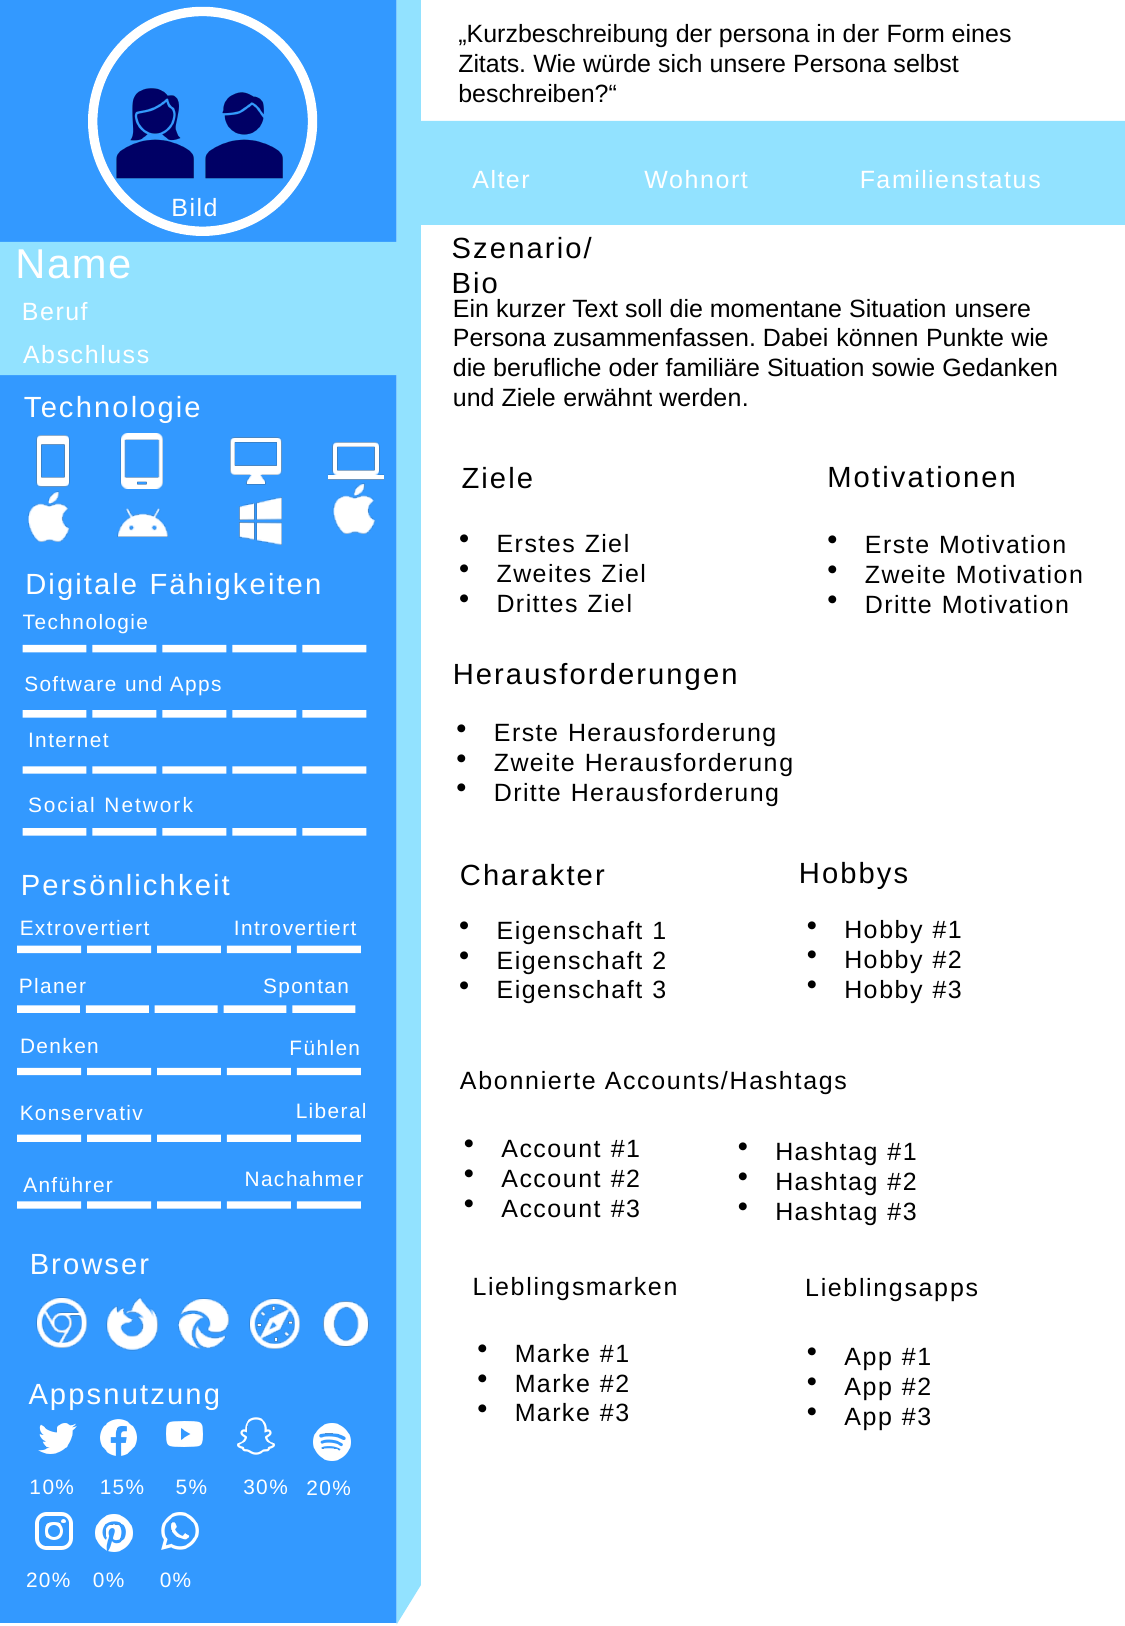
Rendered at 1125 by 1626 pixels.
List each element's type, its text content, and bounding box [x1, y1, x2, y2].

text_box Bild [165, 195, 225, 228]
picture [162, 1411, 206, 1456]
text_box Nachahmer [238, 1159, 377, 1198]
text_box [22, 644, 367, 653]
text_box Introvertiert [227, 908, 368, 946]
text_box Social Network [21, 785, 245, 823]
text_box [0, 0, 396, 241]
text_box 10% [23, 1467, 93, 1506]
text_box [396, 0, 421, 1585]
text_box Lieblingsapps [798, 1265, 985, 1308]
text_box Familienstatus [853, 156, 1048, 200]
text_box „Kurzbeschreibung der persona in der Form eines Zitats. Wie würde sich unsere Persona selbst beschreiben?“ [452, 11, 1090, 114]
text_box Browser [23, 1239, 156, 1287]
picture [245, 1294, 305, 1354]
text_box Lieblingsmarken [466, 1264, 685, 1307]
picture [18, 433, 81, 547]
text_box 15% [93, 1467, 174, 1506]
text_box Ein kurzer Text soll die momentane Situation unsere Persona zusammenfassen. Dabei können Punkte wie die berufliche oder familiäre Situation sowie Gedanken und Ziele erwähnt werden. [446, 285, 1086, 418]
text_box [396, 1585, 421, 1625]
text_box App #1 App #2 App #3 [800, 1334, 938, 1437]
text_box Persönlichkeit [14, 860, 237, 908]
text_box Hobbys [792, 847, 915, 896]
text_box Extrovertiert [13, 907, 160, 946]
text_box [17, 1201, 361, 1209]
text_box Hashtag #1 Hashtag #2 Hashtag #3 [731, 1129, 924, 1232]
text_box Internet [21, 720, 245, 758]
picture [233, 1413, 278, 1458]
text_box Szenario/Bio [445, 222, 624, 306]
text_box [17, 1134, 361, 1142]
picture [324, 433, 385, 539]
text_box 0% [100, 1560, 148, 1598]
picture [157, 1508, 202, 1553]
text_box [22, 766, 367, 774]
text_box Software und Apps [18, 664, 238, 702]
picture [96, 1415, 140, 1459]
text_box Eigenschaft 1 Eigenschaft 2 Eigenschaft 3 [452, 907, 852, 1011]
text_box Technologie [17, 381, 208, 430]
text_box 20% [19, 1560, 100, 1599]
text_box Abschluss [16, 332, 157, 375]
text_box Liberal [289, 1090, 375, 1129]
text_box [17, 1067, 361, 1076]
text_box Digitale Fähigkeiten [19, 559, 329, 607]
text_box 0% [153, 1560, 215, 1598]
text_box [22, 828, 367, 836]
text_box Konservativ [13, 1093, 152, 1131]
text_box [91, 87, 97, 156]
text_box Abonnierte Accounts/Hashtags [453, 1058, 855, 1101]
text_box Hobby #1 Hobby #2 Hobby #3 [852, 907, 969, 1010]
text_box [0, 376, 396, 1623]
picture [102, 1294, 163, 1354]
text_box Denken [13, 1027, 113, 1063]
text_box [172, 195, 286, 233]
text_box 20% [300, 1468, 380, 1507]
text_box Erste Motivation Zweite Motivation Dritte Motivation [821, 522, 1111, 625]
picture [91, 1510, 136, 1555]
text_box Herausforderungen [446, 649, 789, 698]
text_box 30% [237, 1467, 317, 1506]
text_box Charakter [453, 850, 612, 898]
text_box Account #1 Account #2 Account #3 [457, 1125, 648, 1229]
text_box [0, 241, 412, 376]
text_box Anführer [17, 1165, 124, 1201]
picture [32, 1293, 92, 1353]
text_box Erste Herausforderung Zweite Herausforderung Dritte Herausforderung [450, 710, 849, 813]
text_box Motivationen [821, 452, 1039, 500]
text_box 5% [174, 1467, 231, 1506]
text_box [100, 10, 314, 171]
text_box Fühlen [283, 1027, 397, 1066]
text_box Marke #1 Marke #2 Marke #3 [471, 1330, 637, 1434]
picture [174, 1294, 234, 1354]
text_box Erstes Ziel Zweites Ziel Drittes Ziel [452, 521, 763, 624]
text_box Technologie [16, 602, 175, 640]
picture [316, 1294, 376, 1354]
picture [35, 1415, 79, 1459]
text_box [17, 945, 361, 954]
picture [232, 490, 292, 550]
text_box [17, 1005, 356, 1013]
text_box Beruf [15, 288, 95, 332]
picture [309, 1419, 354, 1464]
text_box Appsnutzung [22, 1369, 227, 1417]
text_box Wohnort [638, 156, 755, 200]
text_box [22, 710, 367, 718]
text_box Planer [12, 966, 181, 1005]
text_box Spontan [256, 966, 358, 1005]
picture [113, 492, 173, 552]
text_box [420, 120, 1125, 225]
text_box Name [9, 230, 157, 294]
text_box Ziele [455, 452, 540, 501]
picture [228, 433, 284, 489]
text_box Alter [466, 156, 537, 200]
picture [114, 433, 170, 489]
picture [31, 1508, 76, 1553]
text_box [119, 195, 165, 226]
picture [97, 79, 302, 195]
